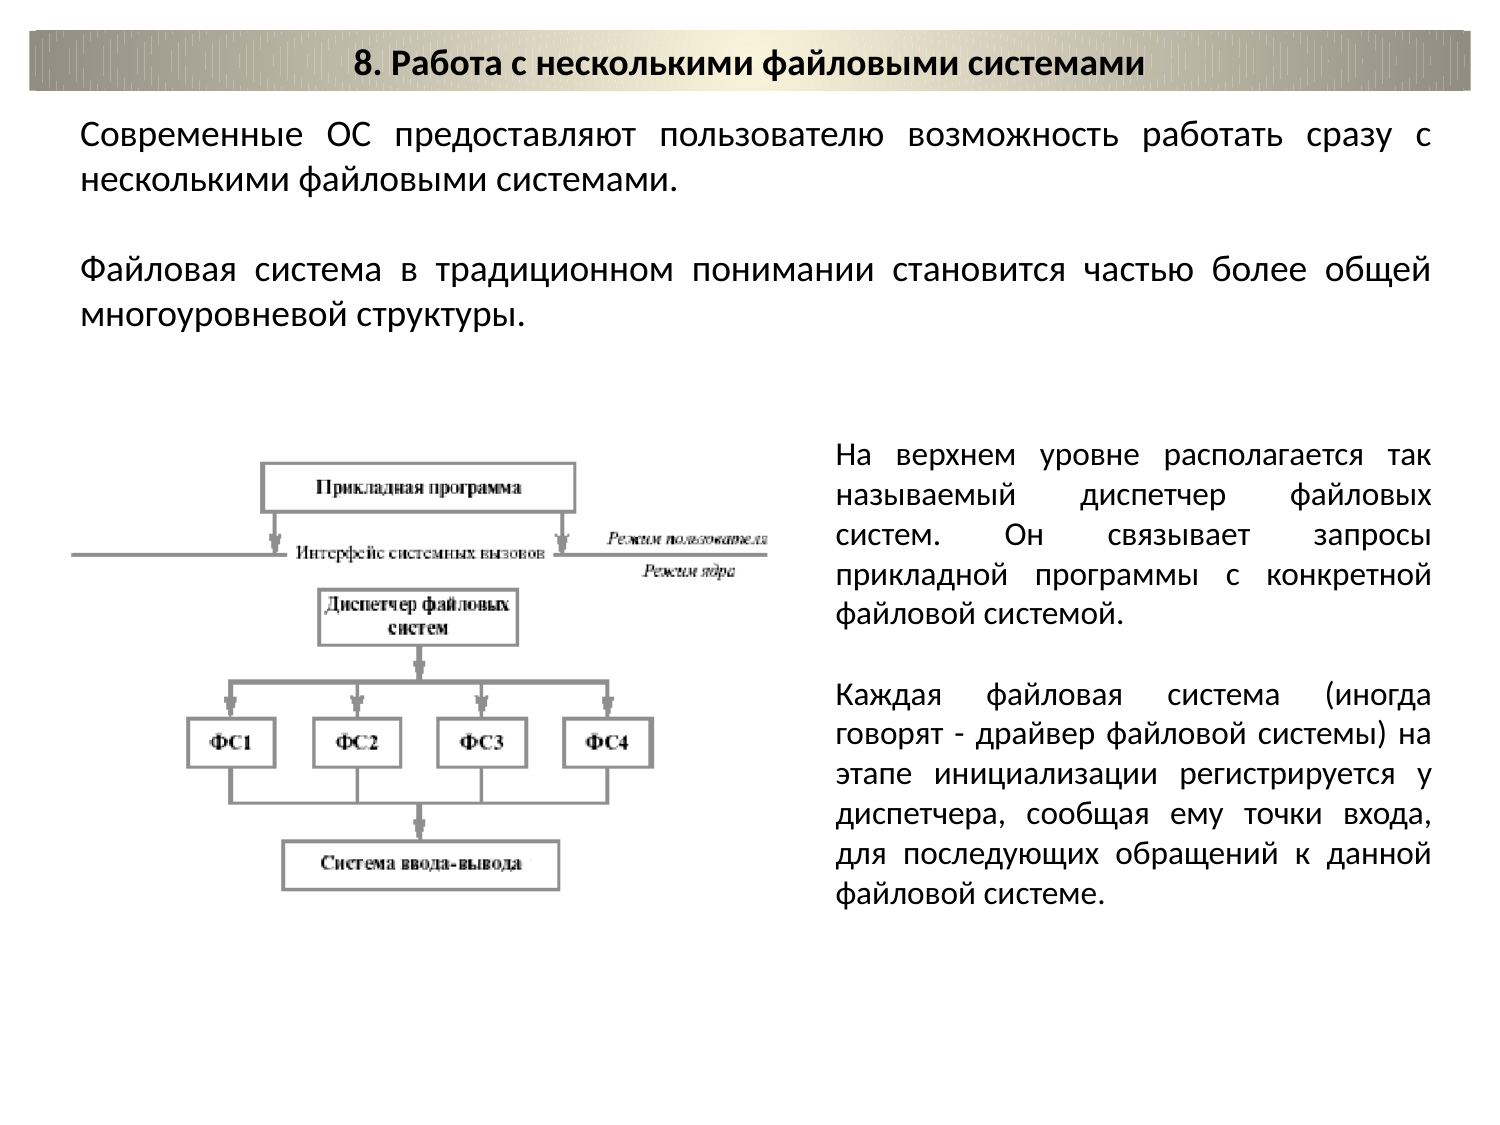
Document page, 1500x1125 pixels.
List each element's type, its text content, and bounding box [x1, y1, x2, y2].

text_box 8. Работа с несколькими файловыми системами [29, 30, 1471, 91]
picture [65, 457, 774, 895]
text_box Современные ОС предоставляют пользователю возможность работать сразу с несколькими файловыми системами. Файловая система в традиционном понимании становится частью более общей многоуровневой структуры. [65, 101, 1448, 342]
text_box На верхнем уровне располагается так называемый диспетчер файловых систем. Он связывает запросы прикладной программы с конкретной файловой системой. Каждая файловая система (иногда говорят - драйвер файловой системы) на этапе инициализации регистрируется у диспетчера, сообщая ему точки входа, для последующих обращений к данной файловой системе. [820, 424, 1448, 919]
